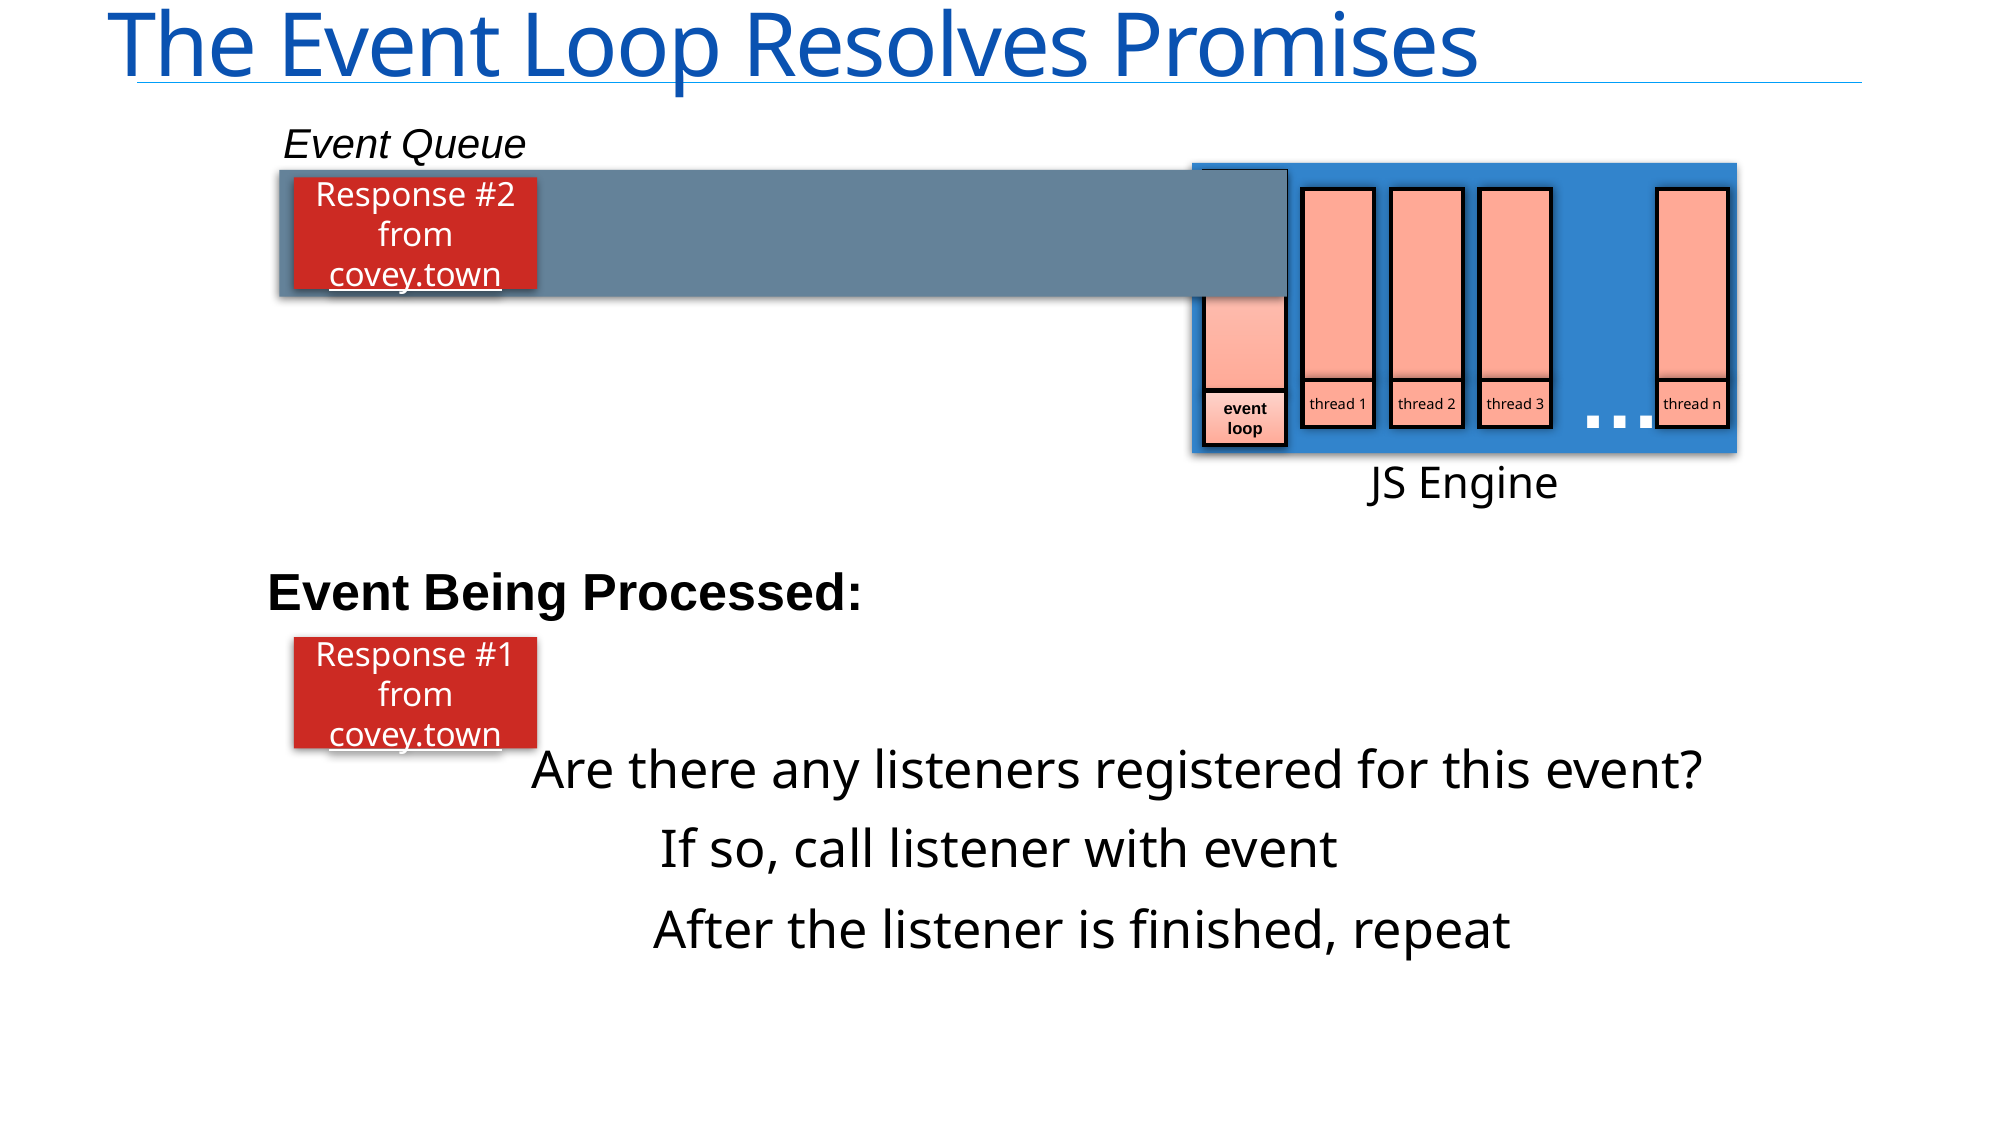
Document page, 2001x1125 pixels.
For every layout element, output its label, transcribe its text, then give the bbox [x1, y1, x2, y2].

text_box If so, call listener with event [655, 810, 1345, 885]
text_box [1203, 171, 1287, 446]
text_box Response #2 from covey.town [293, 177, 538, 289]
text_box Event Queue [277, 111, 533, 168]
text_box [279, 169, 1191, 297]
text_box Event Being Processed: [261, 552, 870, 627]
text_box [1191, 162, 1738, 515]
text_box Response #1 from covey.town [293, 637, 538, 749]
text_box After the listener is finished, repeat [647, 890, 1518, 965]
title The Event Loop Resolves Promises [98, 0, 1902, 119]
text_box Are there any listeners registered for this event? [526, 730, 1710, 805]
